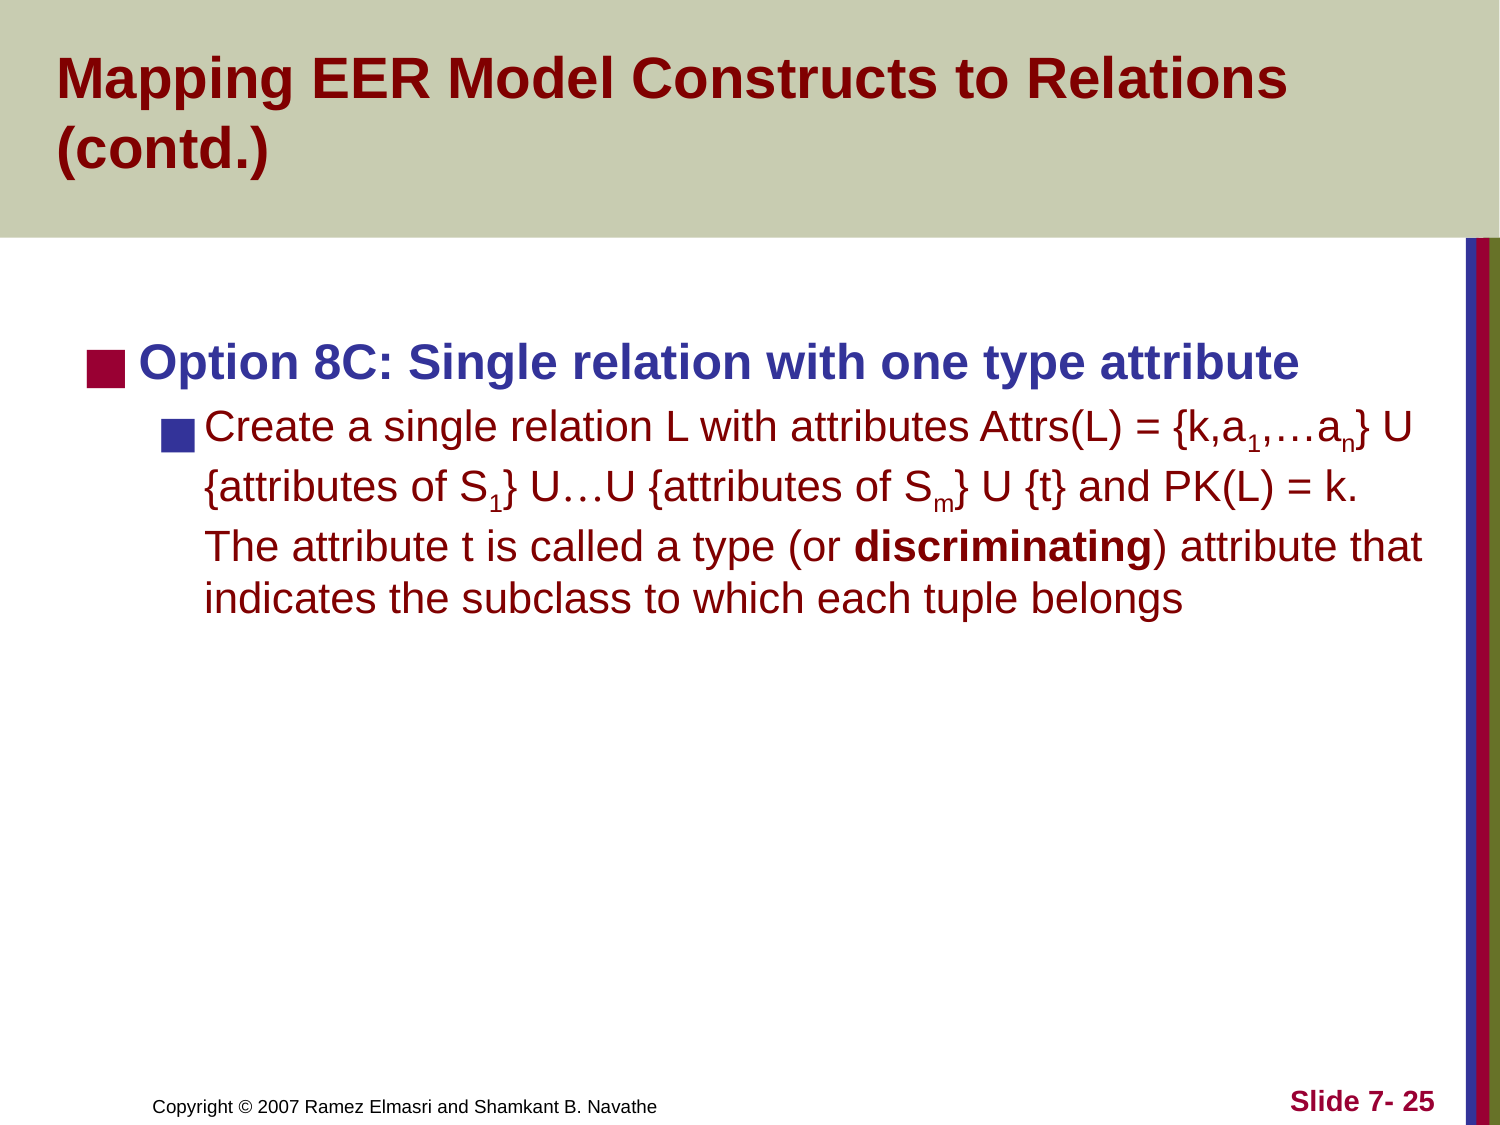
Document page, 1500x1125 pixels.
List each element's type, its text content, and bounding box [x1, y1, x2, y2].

title Mapping EER Model Constructs to Relations (contd.) [41, 49, 1442, 188]
list Option 8C: Single relation with one type attribute Create a single relation L with attributes Attrs(L) = {k,a1,…an} U {attributes of S1} U…U {attributes of Sm} U {t} and PK(L) = k. The attribute t is called a type (or discriminating) attribute that indicates the subclass to which each tuple belongs [67, 321, 1442, 1021]
text_box Slide 7- ‹#› [1137, 1049, 1450, 1125]
